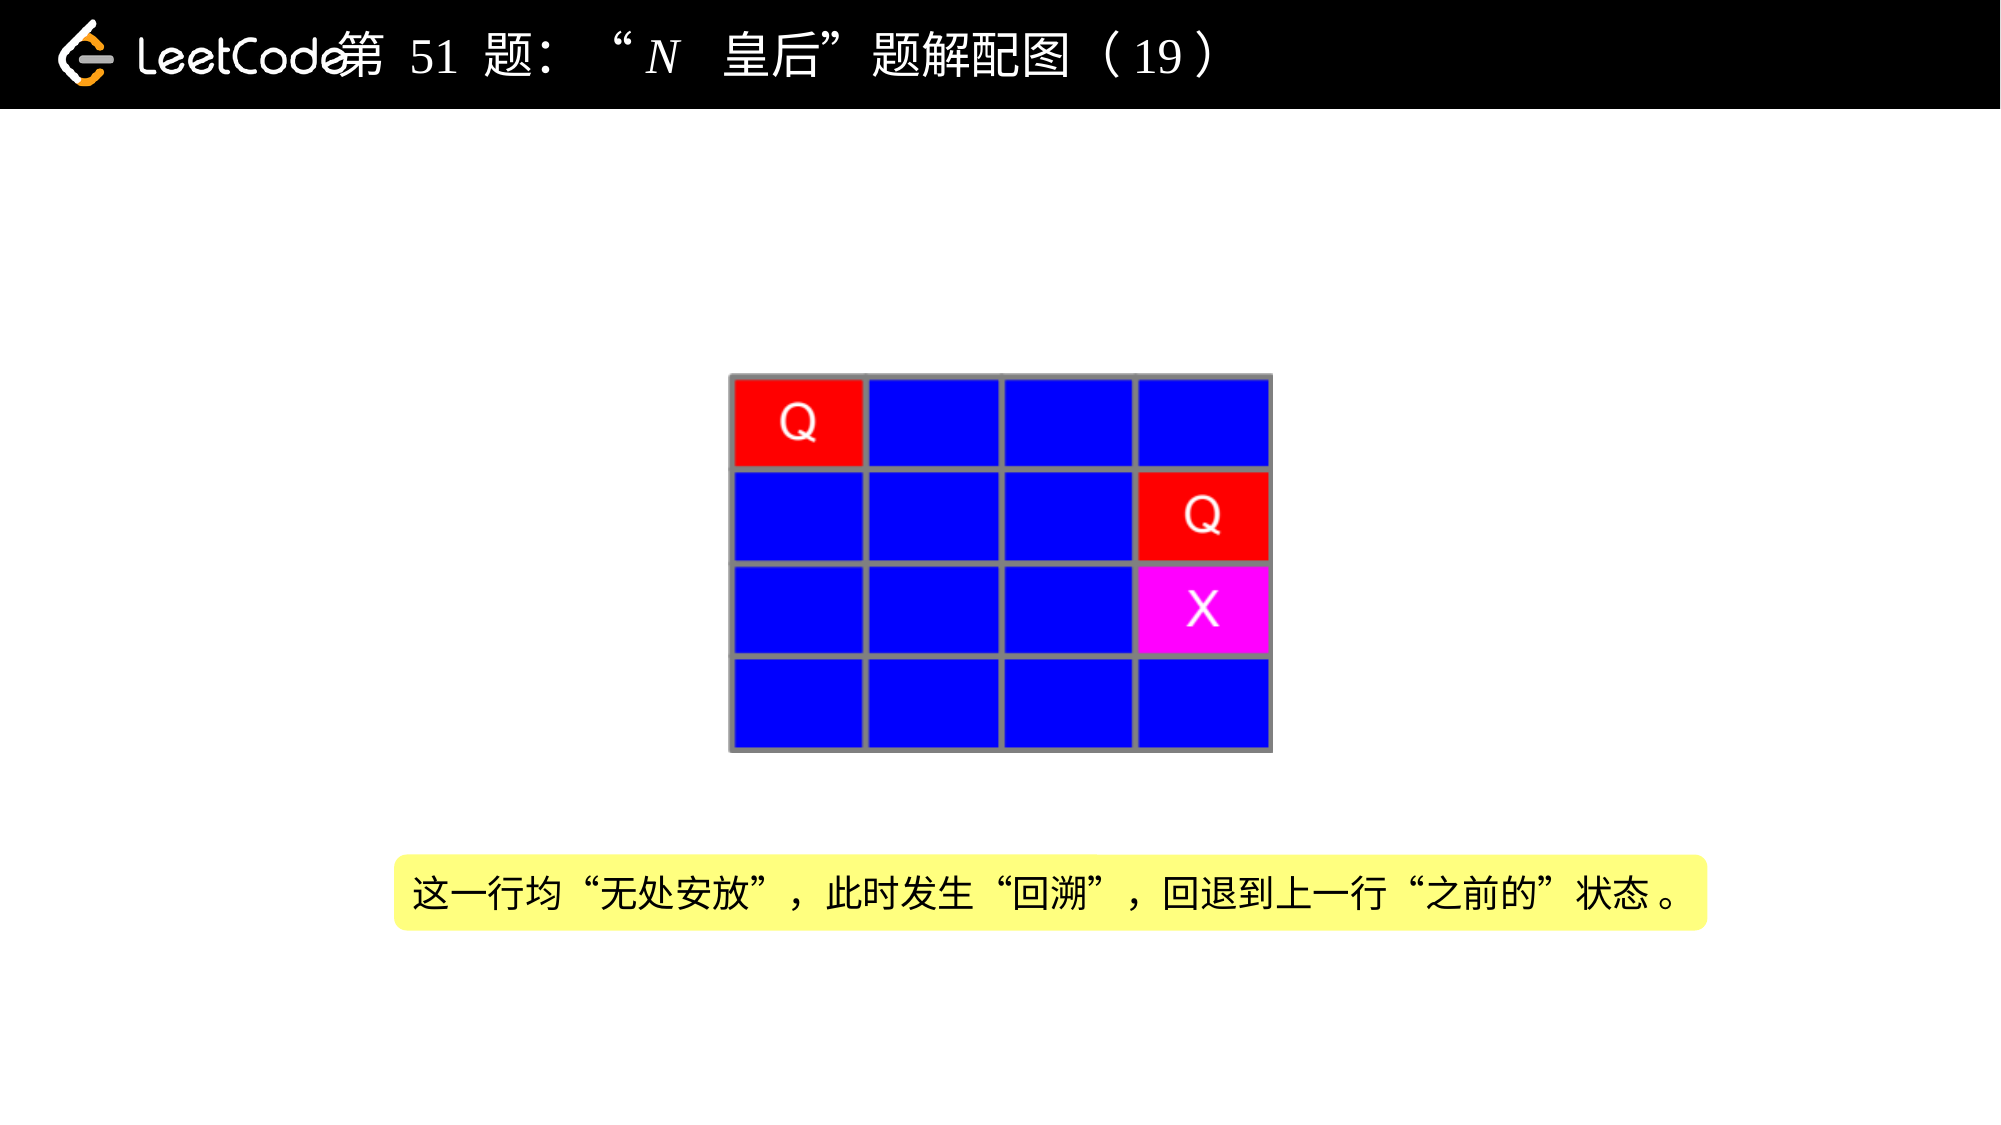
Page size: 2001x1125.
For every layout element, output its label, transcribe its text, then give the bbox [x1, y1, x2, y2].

picture [727, 372, 1273, 753]
text_box 第 51 题：“N 皇后”题解配图（19） [321, 16, 1260, 92]
text_box 这一行均“无处安放”，此时发生“回溯”，回退到上一行“之前的”状态 。 [393, 853, 1709, 932]
picture [57, 14, 347, 100]
